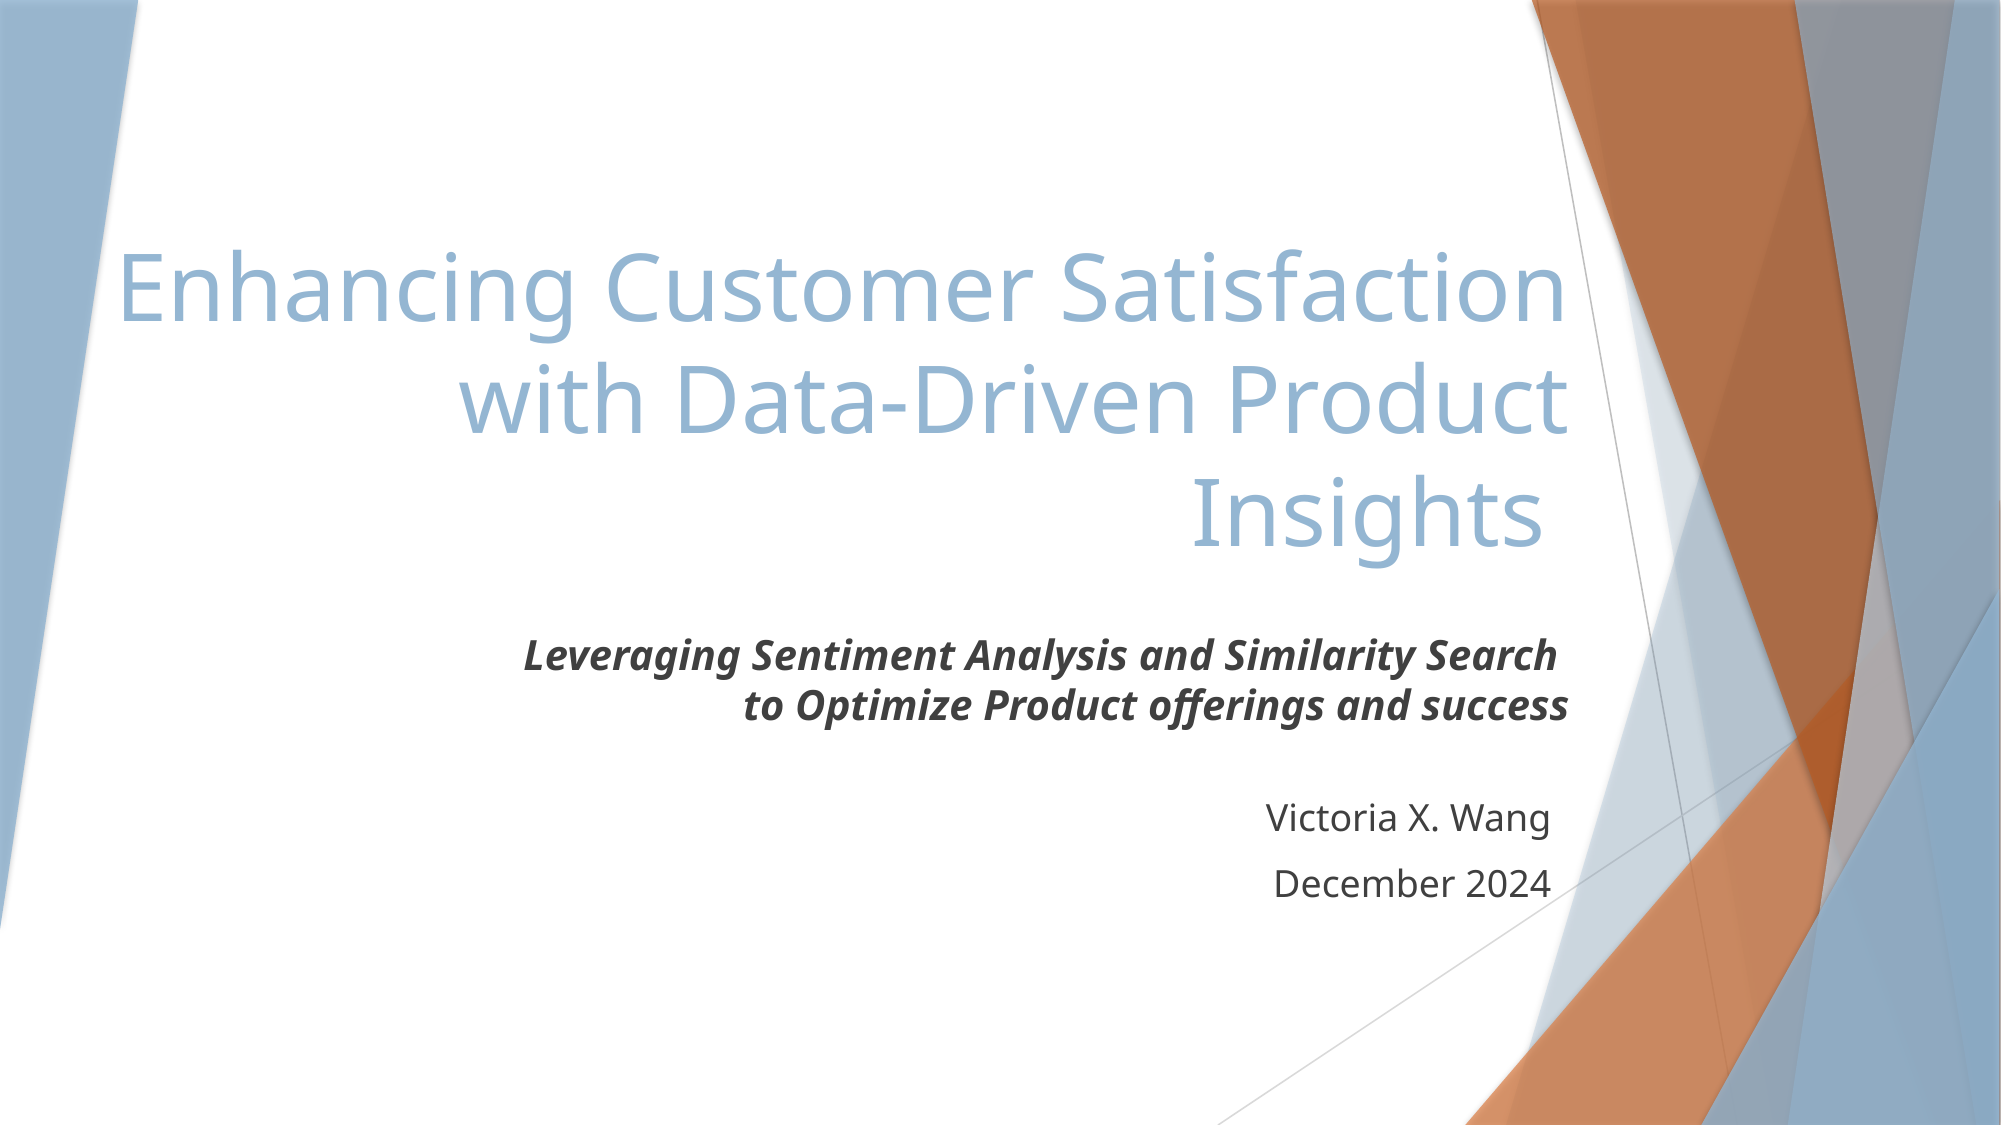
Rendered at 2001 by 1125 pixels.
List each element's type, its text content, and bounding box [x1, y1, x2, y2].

title Enhancing Customer Satisfaction with Data-Driven Product Insights [72, 274, 1585, 438]
text_box Leveraging Sentiment Analysis and Similarity Search to Optimize Product offerings and success [72, 438, 1585, 787]
subtitle Victoria X. Wang December 2024 [236, 787, 1567, 1048]
